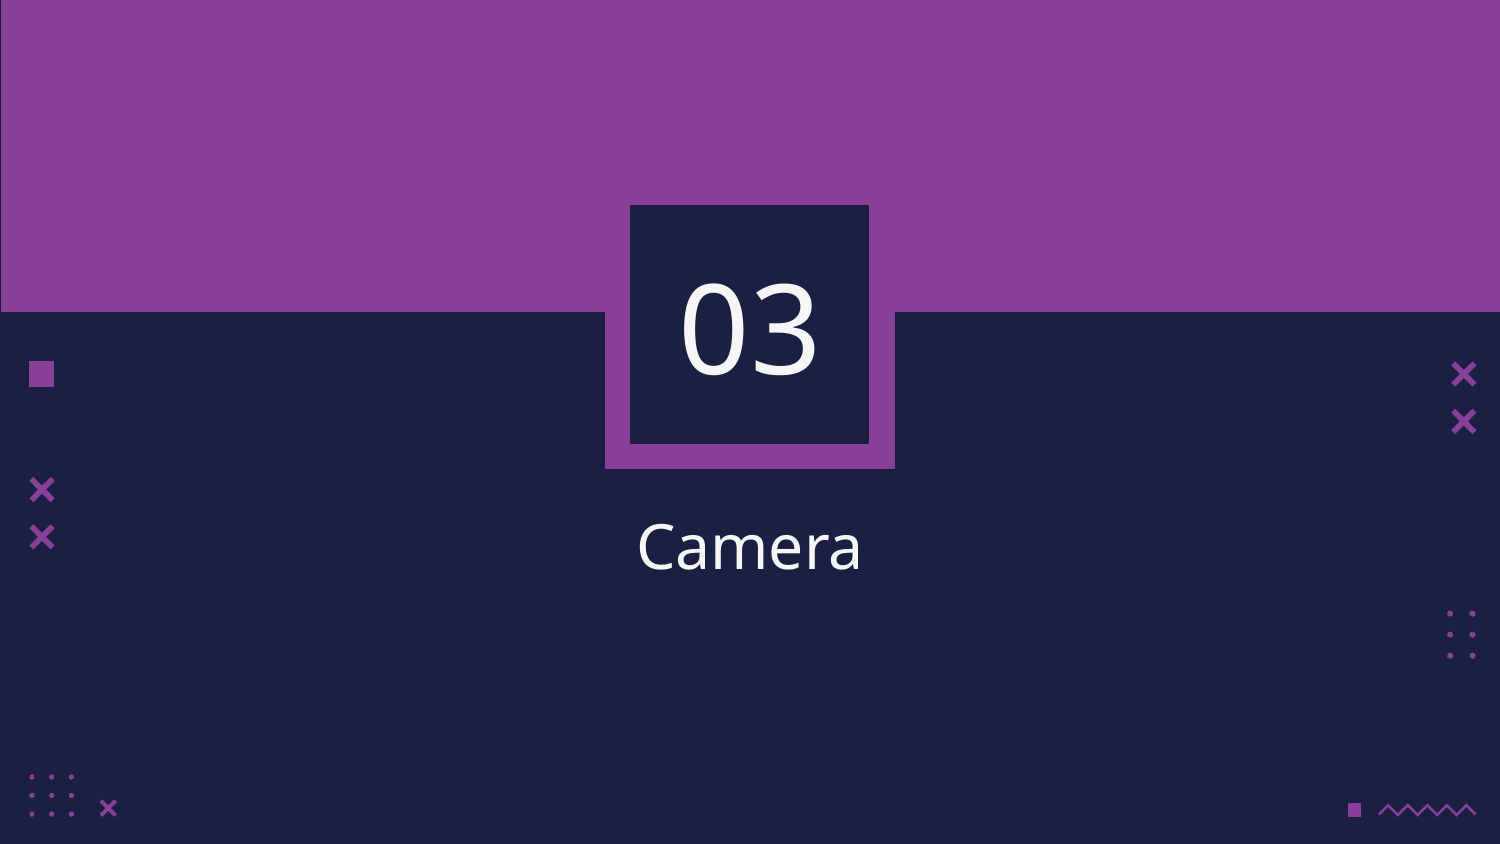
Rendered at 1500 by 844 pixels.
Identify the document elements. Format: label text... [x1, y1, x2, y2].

title Camera [396, 489, 1104, 601]
title 03 [578, 205, 922, 444]
